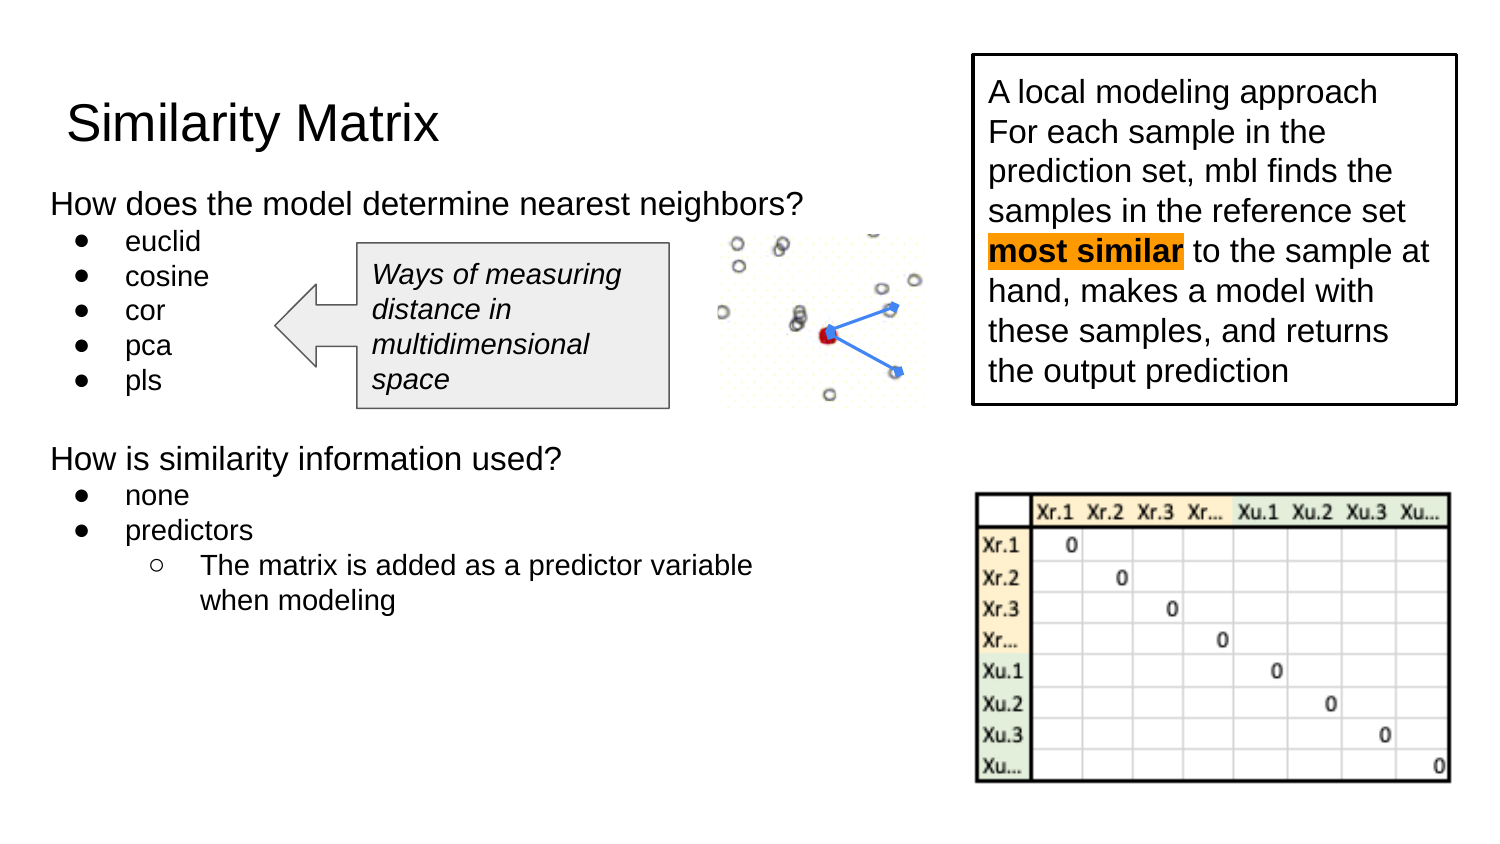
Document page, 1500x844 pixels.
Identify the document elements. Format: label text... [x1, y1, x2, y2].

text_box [830, 334, 899, 372]
title Similarity Matrix [51, 72, 576, 167]
text_box How does the model determine nearest neighbors? euclid cosine cor pca pls [34, 166, 877, 412]
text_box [830, 306, 895, 330]
picture [962, 481, 1468, 797]
picture [717, 233, 925, 409]
text_box A local modeling approach For each sample in the prediction set, mbl finds the samples in the reference set most similar to the sample at hand, makes a model with these samples, and returns the output prediction [973, 54, 1457, 405]
text_box How is similarity information used? none predictors The matrix is added as a predictor variable when modeling [34, 421, 813, 632]
text_box Ways of measuring distance in multidimensional space [274, 242, 670, 409]
